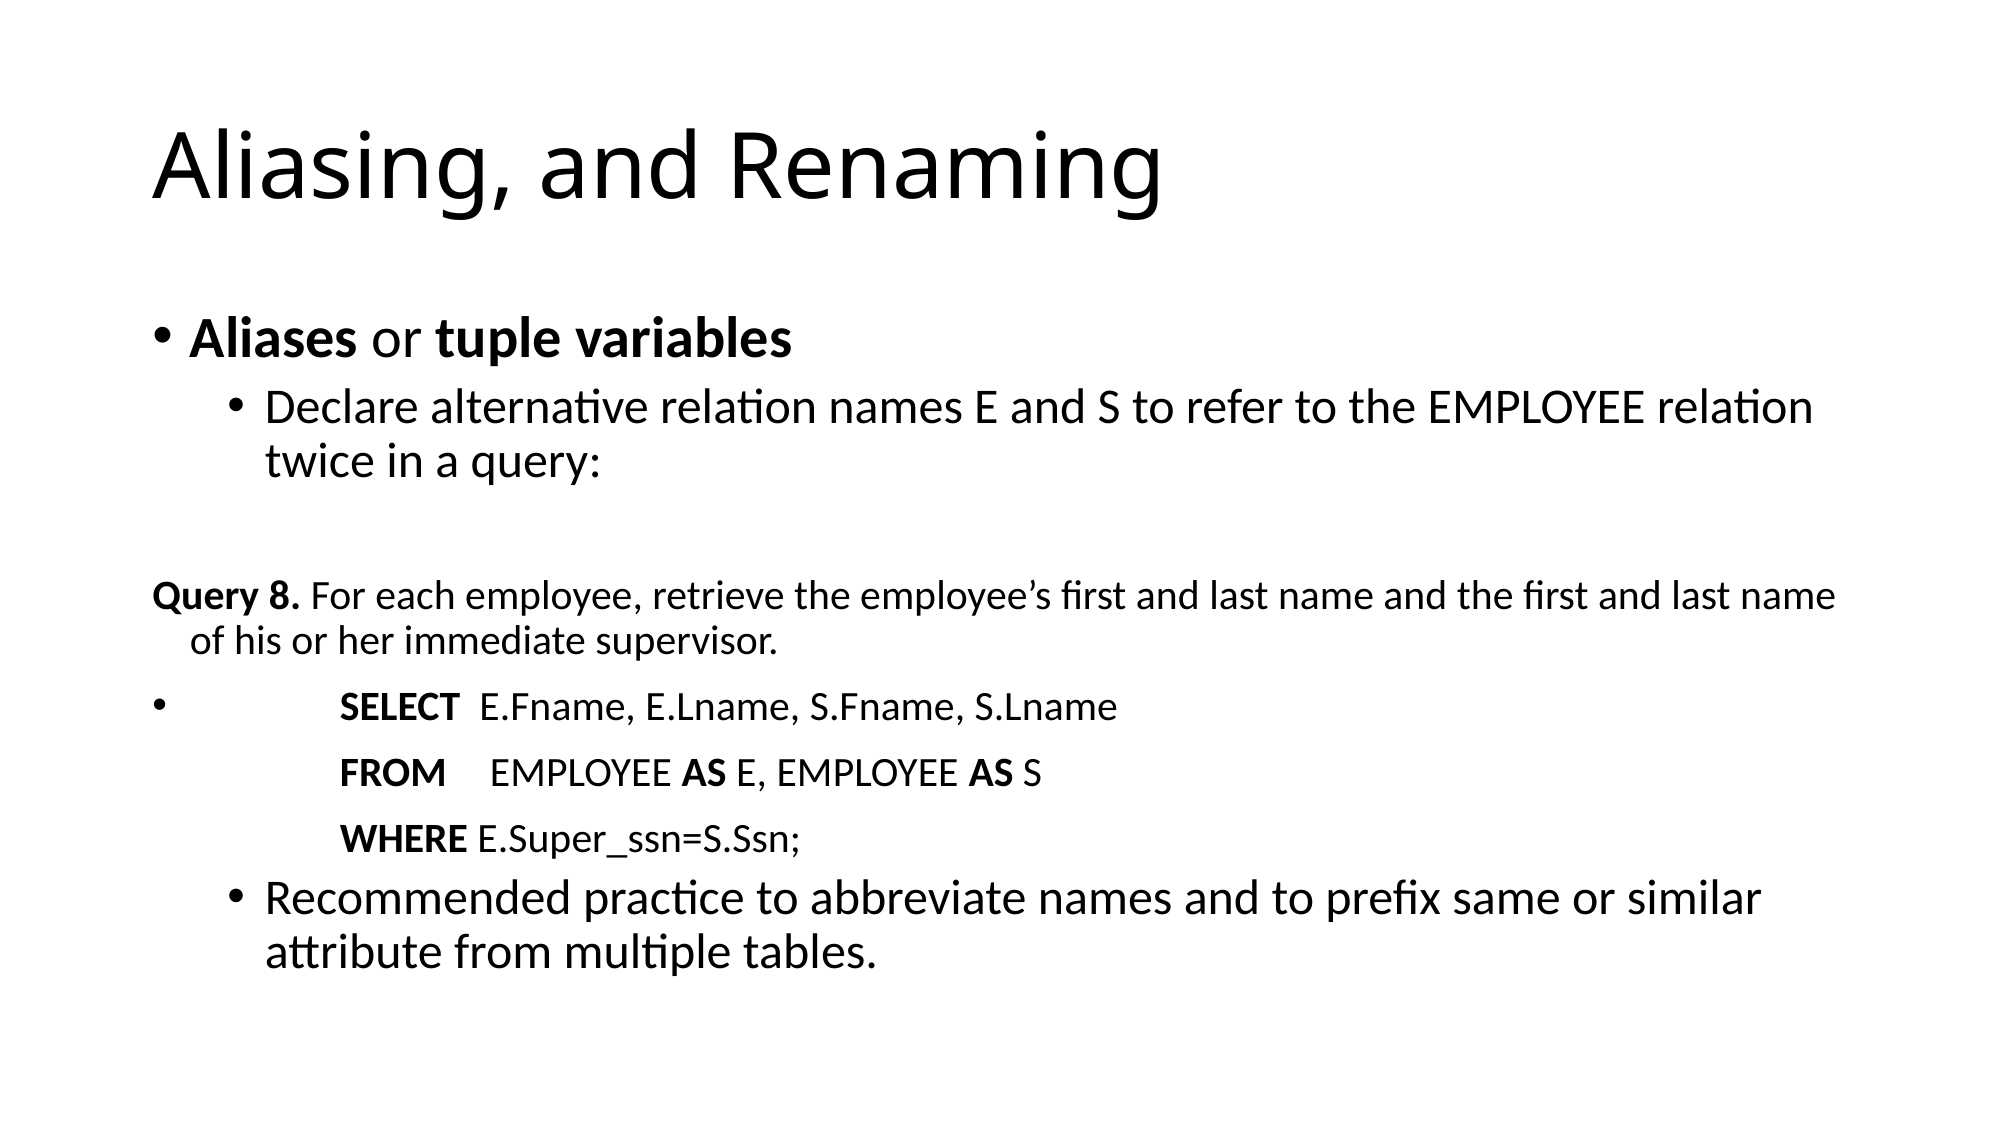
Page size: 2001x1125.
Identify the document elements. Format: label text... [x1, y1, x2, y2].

title Aliasing, and Renaming [137, 59, 1863, 278]
list Aliases or tuple variables Declare alternative relation names E and S to refer to the EMPLOYEE relation twice in a query: Query 8. For each employee, retrieve the employee’s first and last name and the first and last name of his or her immediate supervisor. SELECT E.Fname, E.Lname, S.Fname, S.Lname FROM EMPLOYEE AS E, EMPLOYEE AS S WHERE E.Super_ssn=S.Ssn; Recommended practice to abbreviate names and to prefix same or similar attribute from multiple tables. [137, 299, 1863, 1014]
